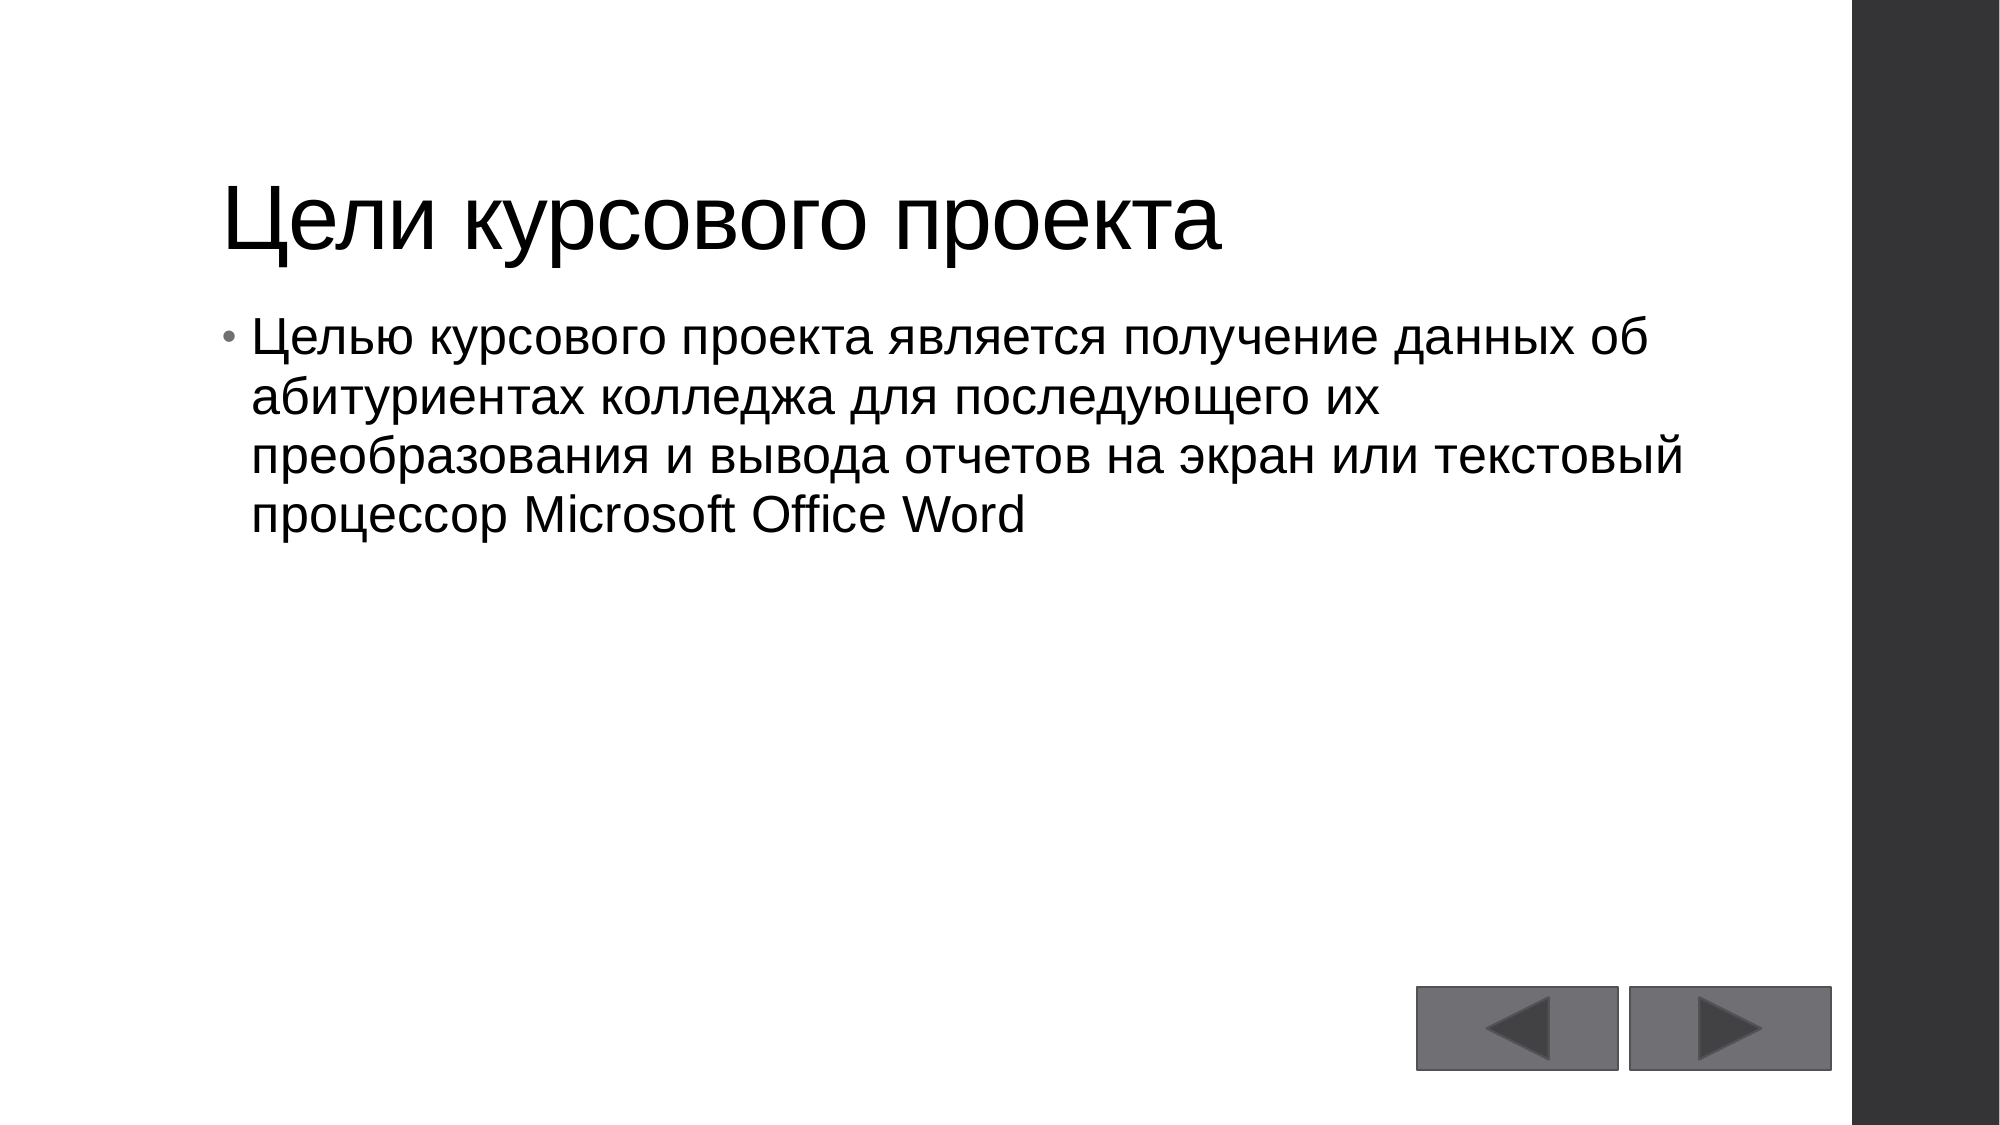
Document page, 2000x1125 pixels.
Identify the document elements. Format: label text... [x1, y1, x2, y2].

title Цели курсового проекта [206, 60, 1797, 278]
text_box [1416, 986, 1619, 1071]
list Целью курсового проекта является получение данных об абитуриентах колледжа для последующего их преобразования и вывода отчетов на экран или текстовый процессор Microsoft Office Word [206, 299, 1744, 1014]
text_box [1629, 986, 1832, 1071]
